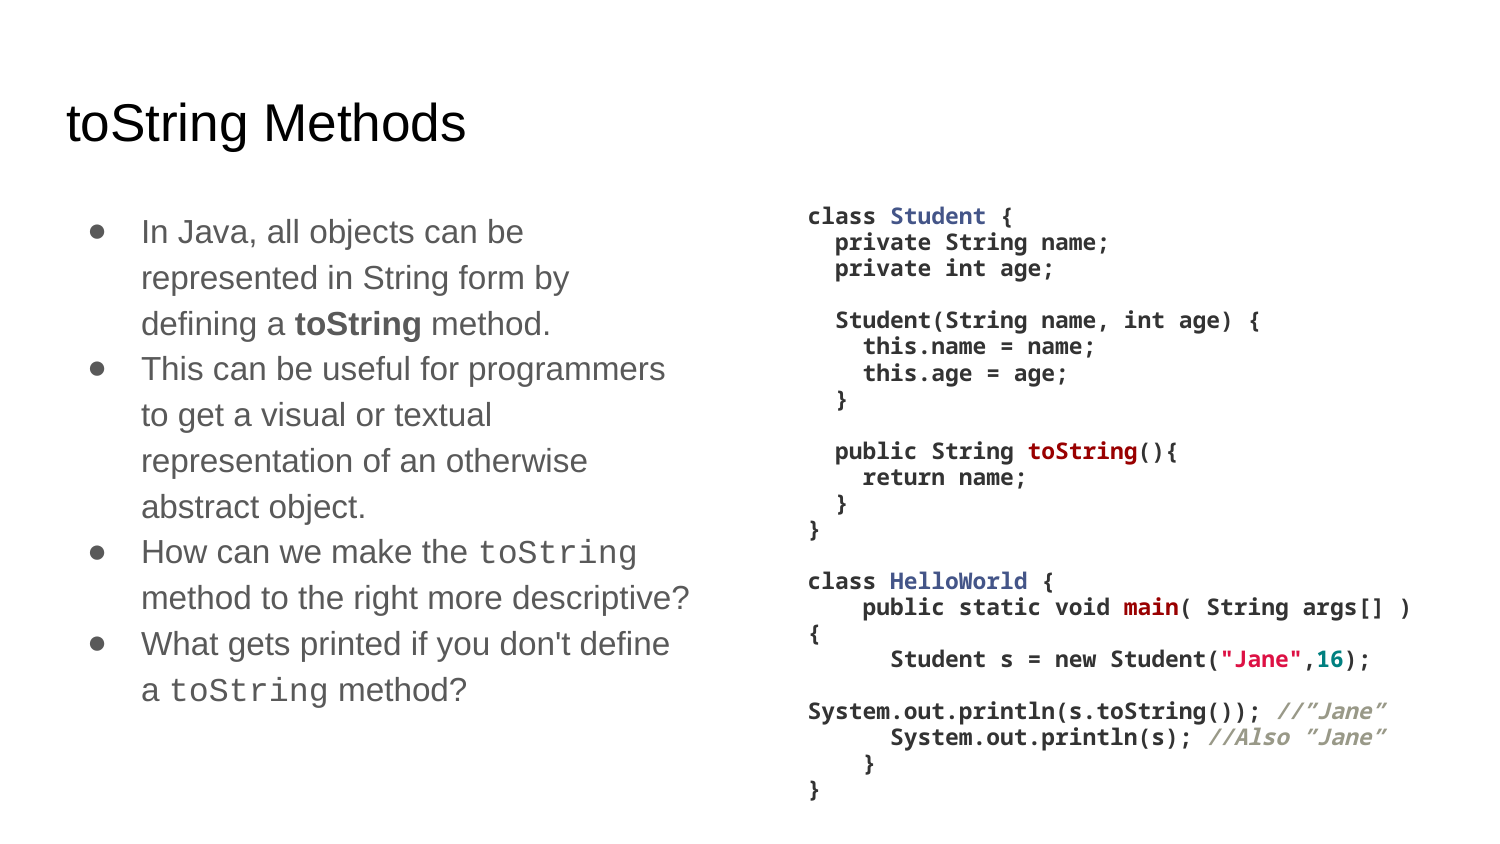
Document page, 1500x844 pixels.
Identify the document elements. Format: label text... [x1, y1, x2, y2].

title toString Methods [51, 72, 1449, 167]
list class Student { private String name; private int age; Student(String name, int age) { this.name = name; this.age = age; } public String toString(){ return name; } } class HelloWorld { public static void main( String args[] ) { Student s = new Student("Jane",16); System.out.println(s.toString()); //”Jane” System.out.println(s); //Also ”Jane” } } [792, 189, 1449, 789]
list In Java, all objects can be represented in String form by defining a toString method. This can be useful for programmers to get a visual or textual representation of an otherwise abstract object. How can we make the toString method to the right more descriptive? What gets printed if you don't define a toString method? [51, 189, 708, 750]
